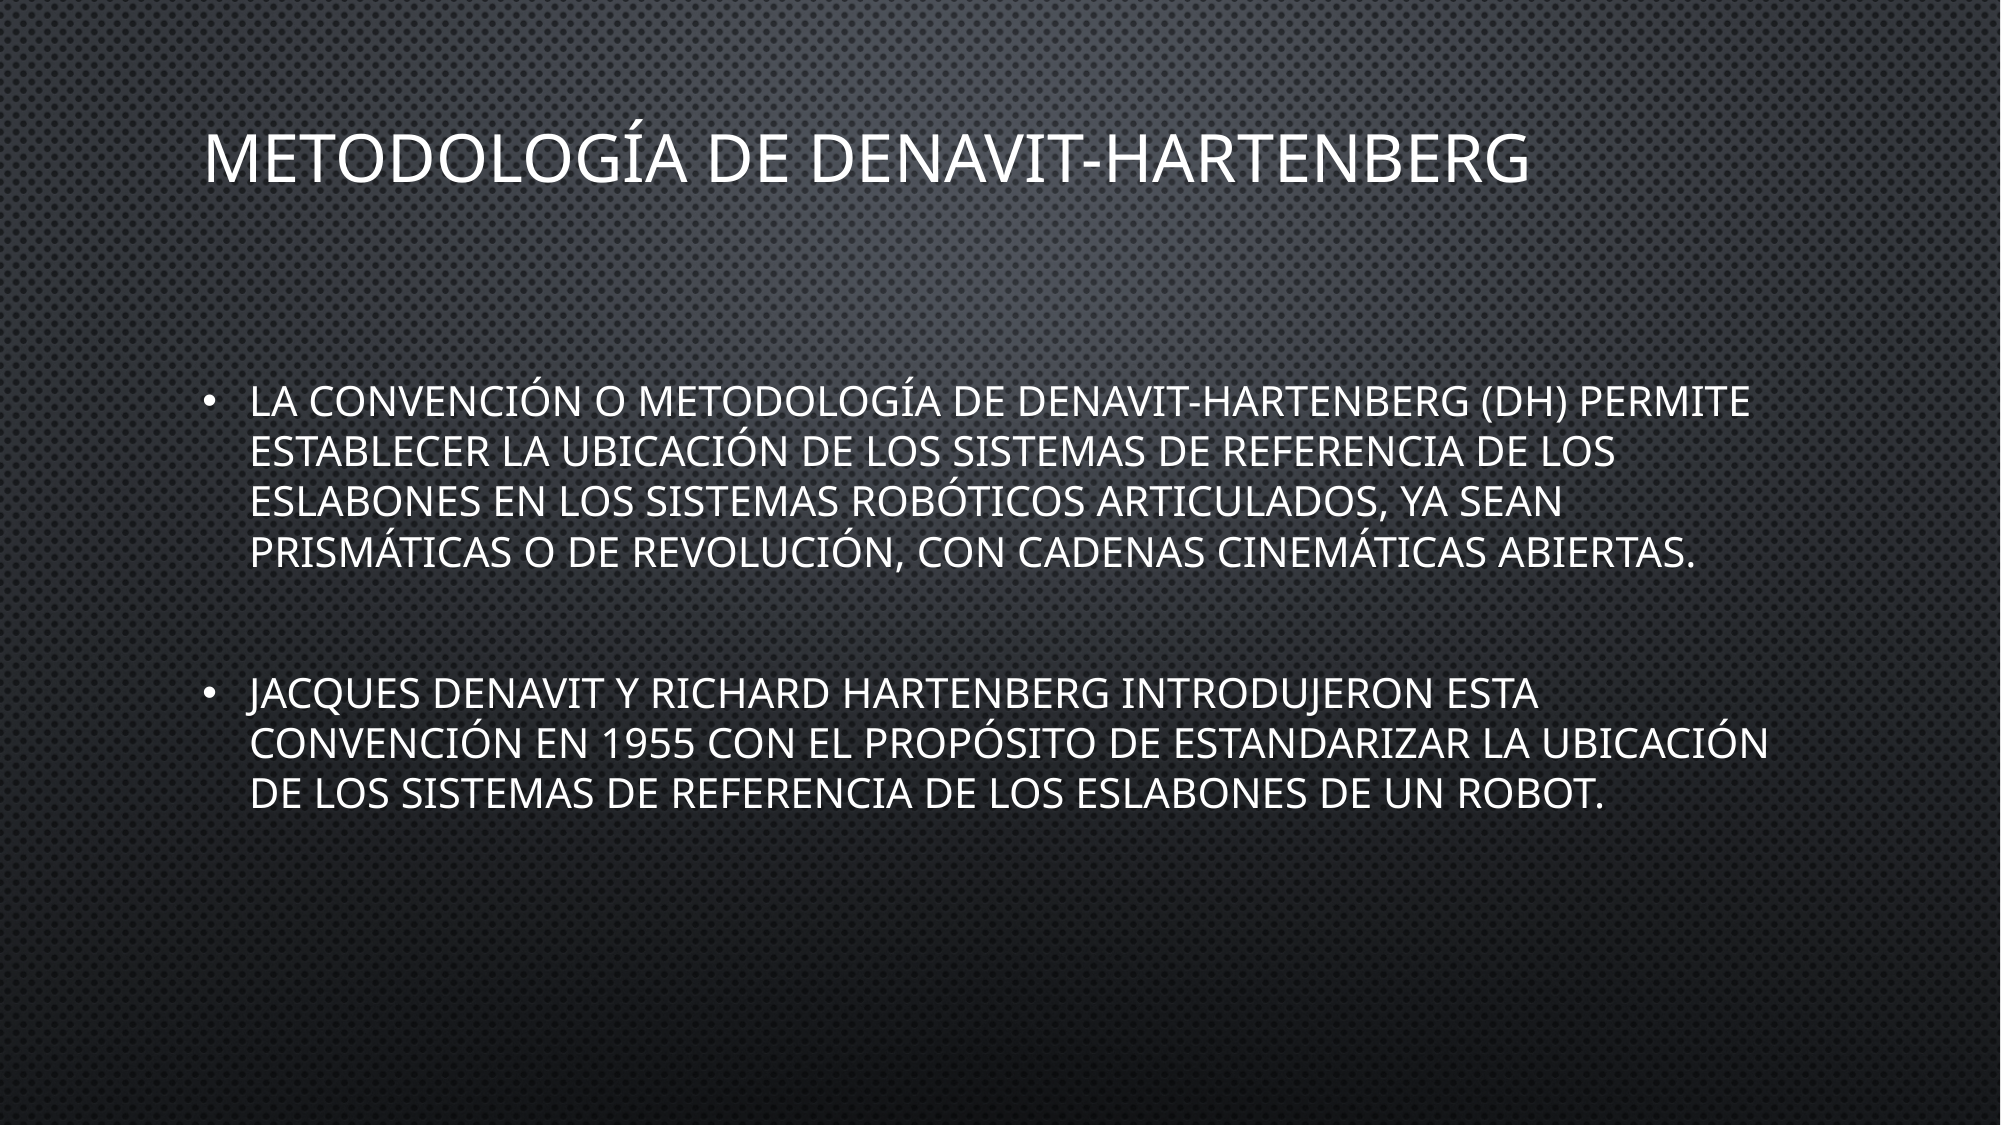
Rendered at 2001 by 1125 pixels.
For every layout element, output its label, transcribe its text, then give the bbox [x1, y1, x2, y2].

title Metodología de Denavit-Hartenberg [187, 99, 1813, 213]
list La convención o metodología de Denavit-Hartenberg (DH) permite establecer la ubicación de los sistemas de referencia de los eslabones en los sistemas robóticos articulados, ya sean prismáticas o de revolución, con cadenas cinemáticas abiertas. Jacques Denavit y Richard Hartenberg introdujeron esta convención en 1955 con el propósito de estandarizar la ubicación de los sistemas de referencia de los eslabones de un robot. [187, 242, 1813, 950]
